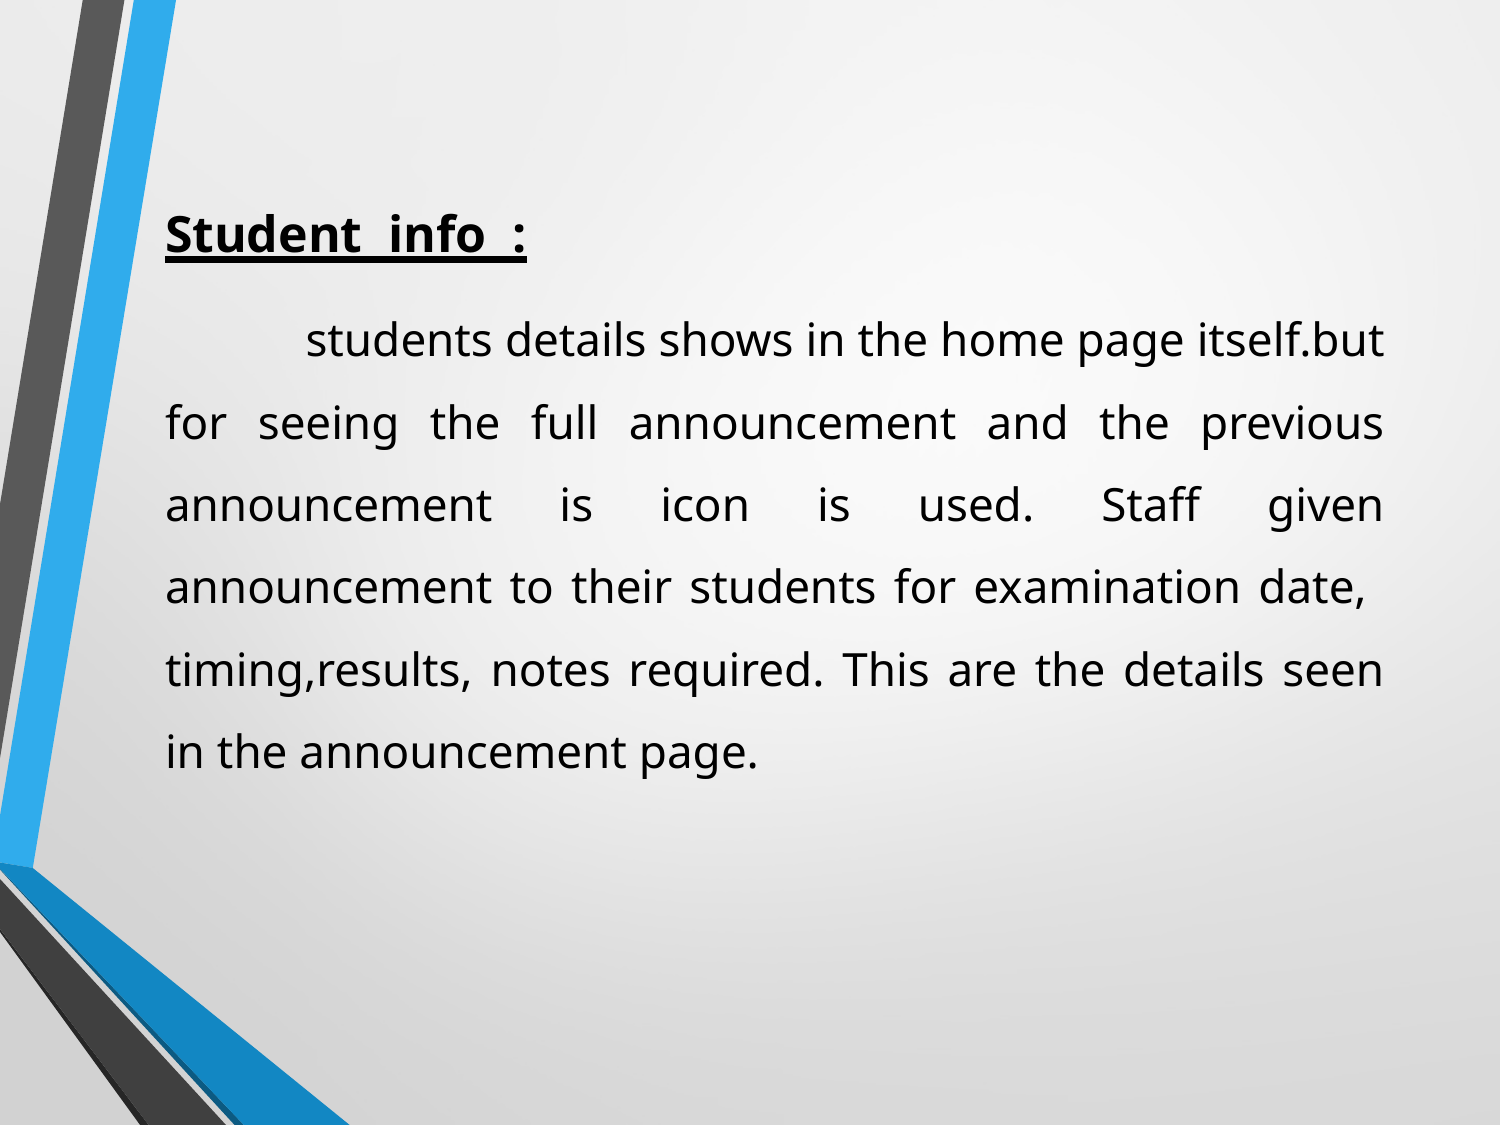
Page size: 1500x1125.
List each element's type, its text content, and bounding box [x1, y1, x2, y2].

list Student info : students details shows in the home page itself.but for seeing the full announcement and the previous announcement is icon is used. Staff given announcement to their students for examination date, timing,results, notes required. This are the details seen in the announcement page. [150, 137, 1400, 925]
